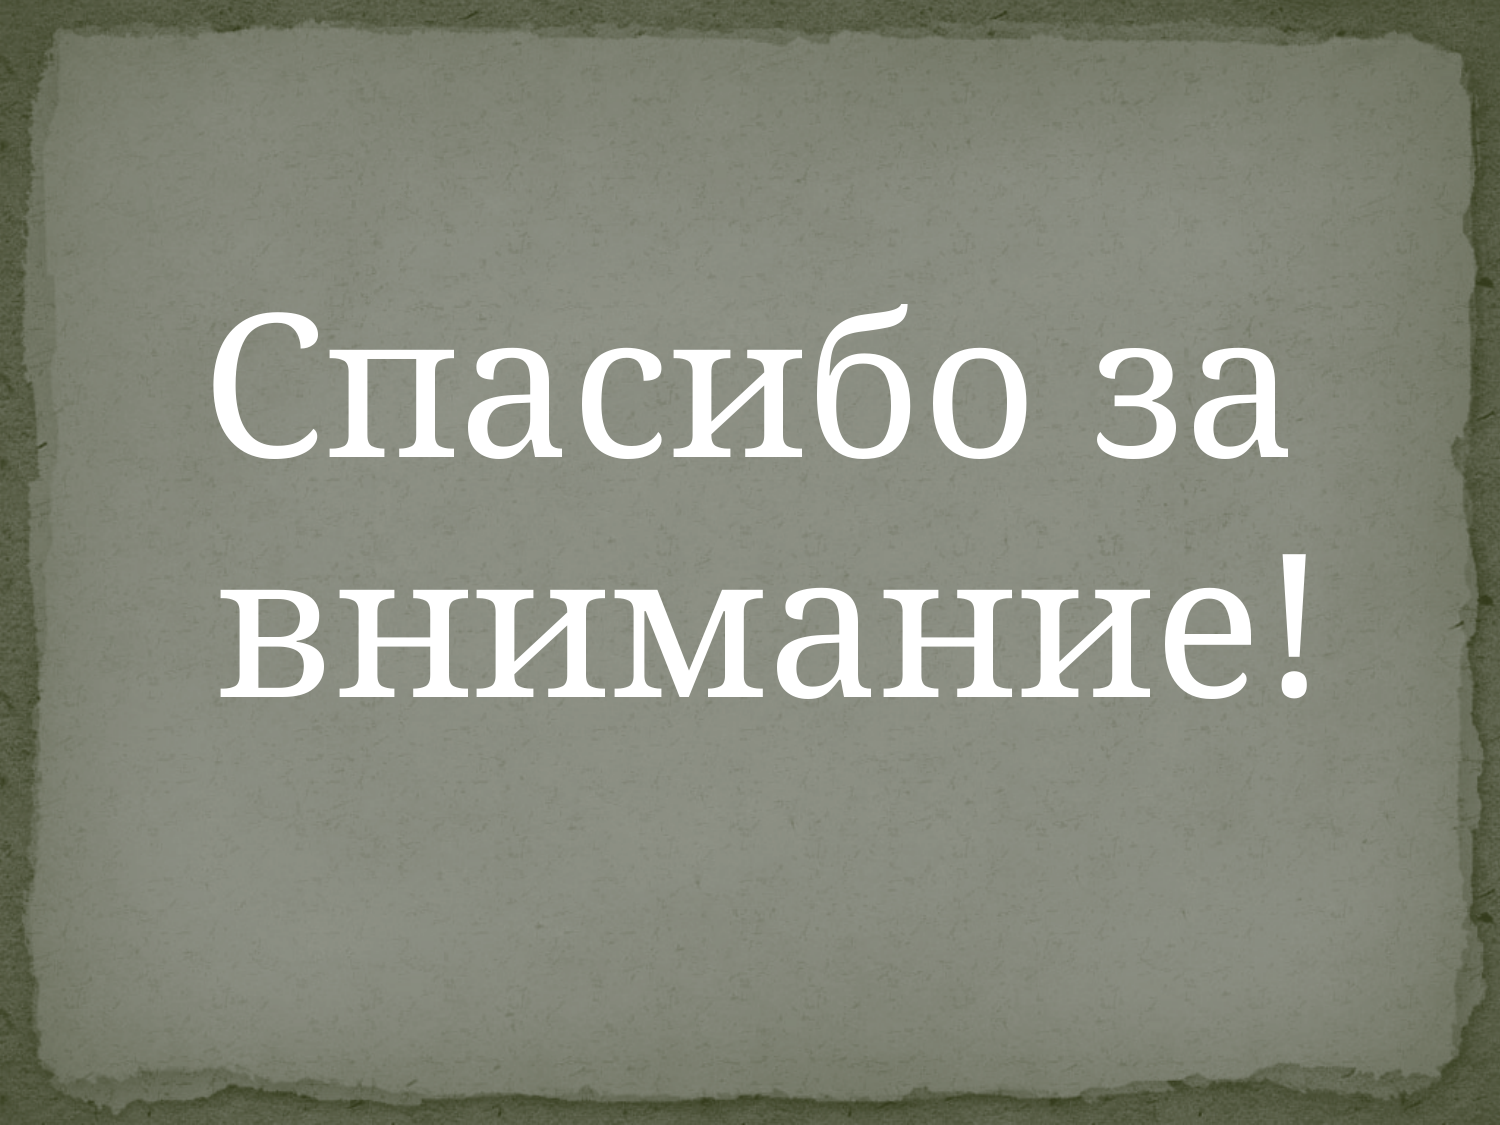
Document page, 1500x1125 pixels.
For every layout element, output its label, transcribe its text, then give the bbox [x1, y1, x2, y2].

list Спасибо за внимание! [75, 249, 1425, 1000]
